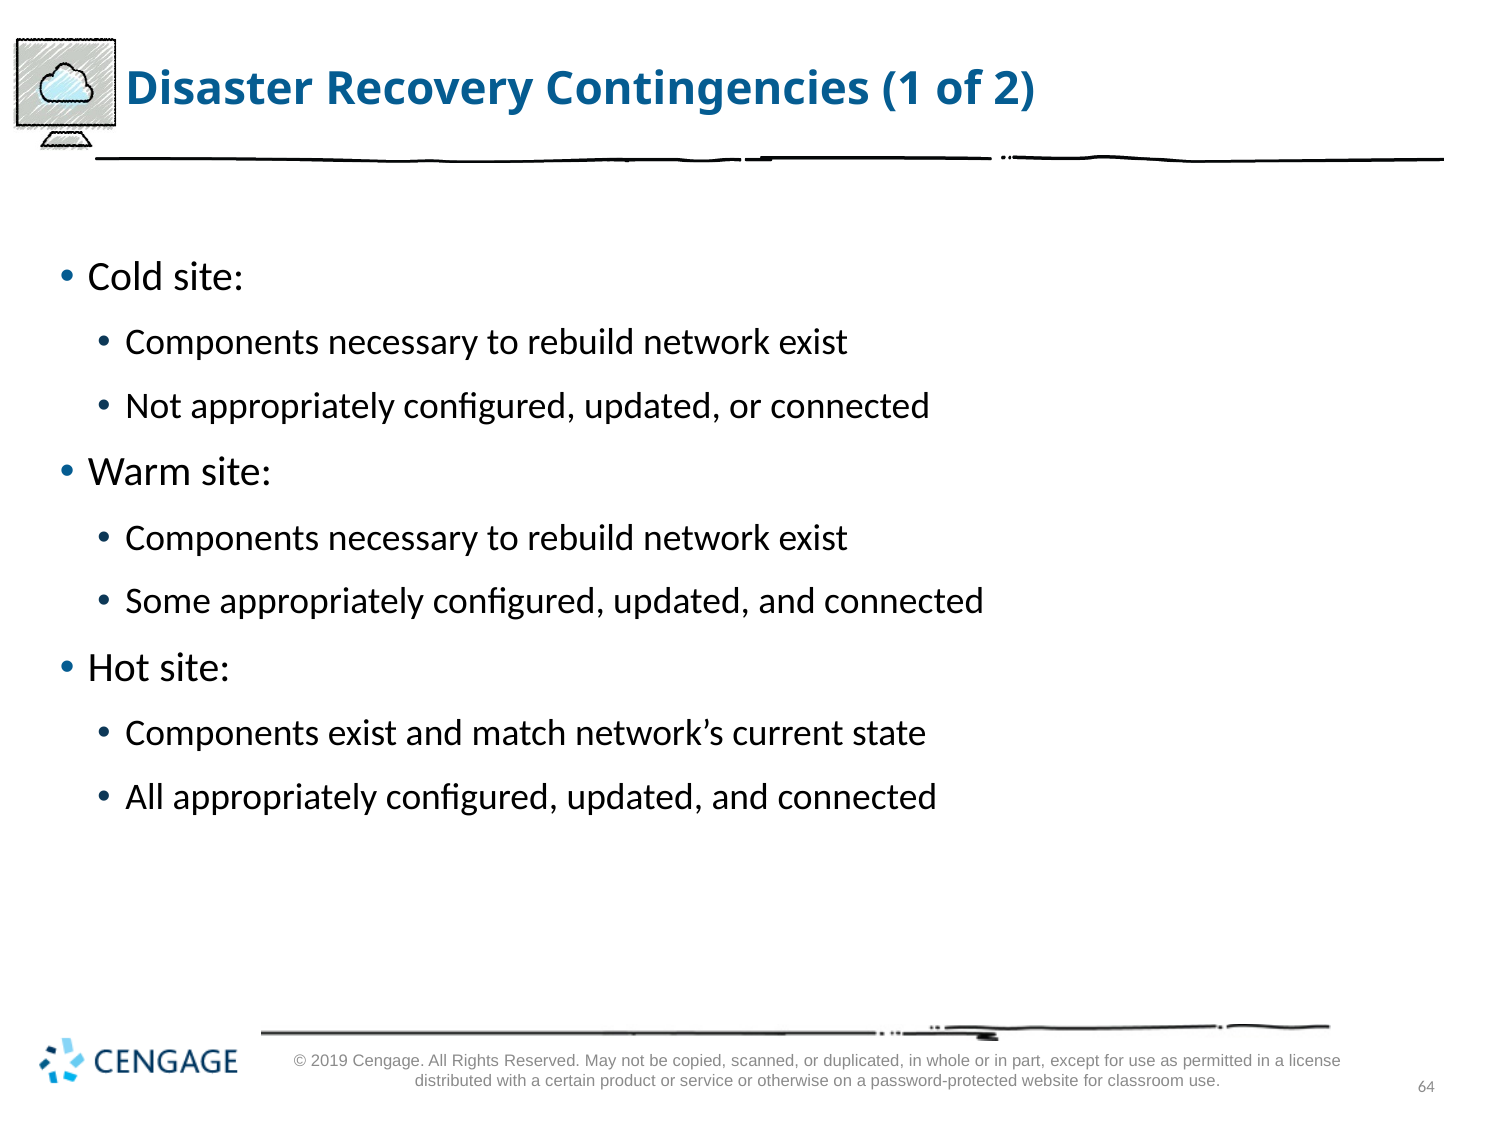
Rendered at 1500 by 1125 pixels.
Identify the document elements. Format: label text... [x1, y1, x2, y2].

picture [261, 1024, 1331, 1041]
footer © 2019 Cengage. All Rights Reserved. May not be copied, scanned, or duplicated, in whole or in part, except for use as permitted in a license distributed with a certain product or service or otherwise on a password-protected website for classroom use. [262, 1050, 1375, 1091]
picture [95, 155, 1444, 163]
title Disaster Recovery Contingencies (1 of 2) [125, 66, 1442, 116]
picture [19, 1024, 250, 1096]
list Cold site: Components necessary to rebuild network exist Not appropriately configured, updated, or connected Warm site: Components necessary to rebuild network exist Some appropriately configured, updated, and connected Hot site: Components exist and match network’s current state All appropriately configured, updated, and connected [59, 252, 1441, 824]
picture [13, 36, 117, 151]
